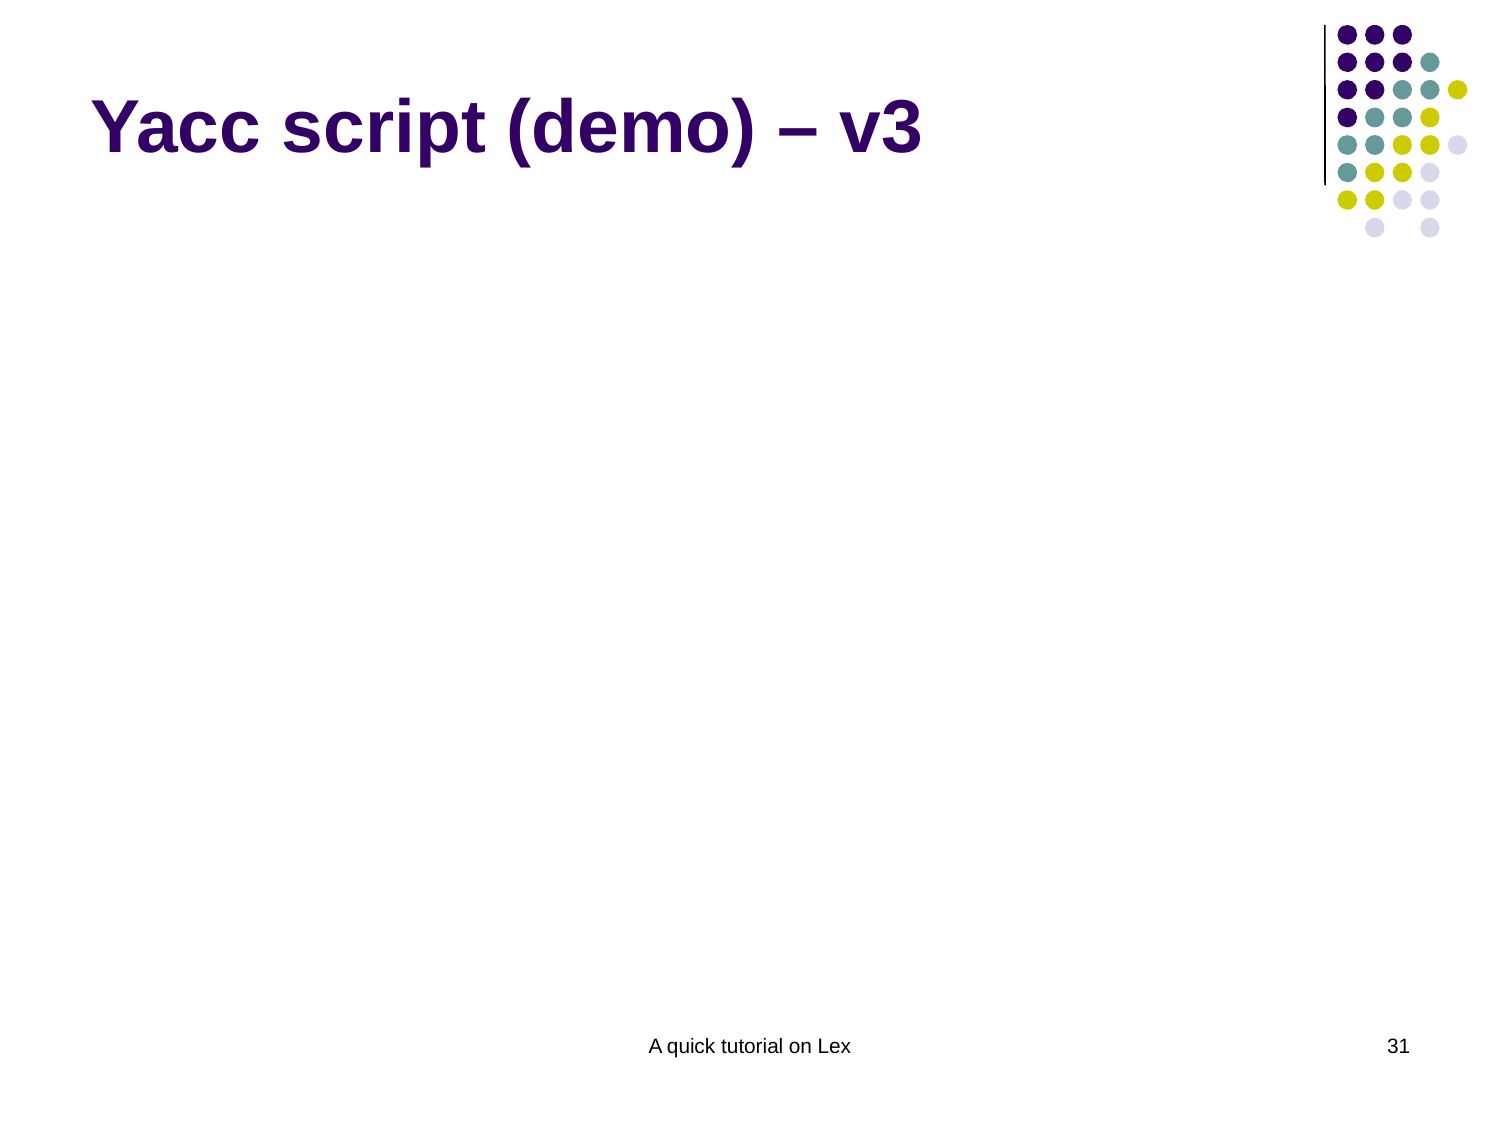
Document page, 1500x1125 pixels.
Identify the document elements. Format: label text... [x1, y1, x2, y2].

title Yacc script (demo) – v3 [75, 20, 1313, 175]
slide_number 31 [1074, 1024, 1426, 1101]
footer A quick tutorial on Lex [512, 1024, 988, 1101]
